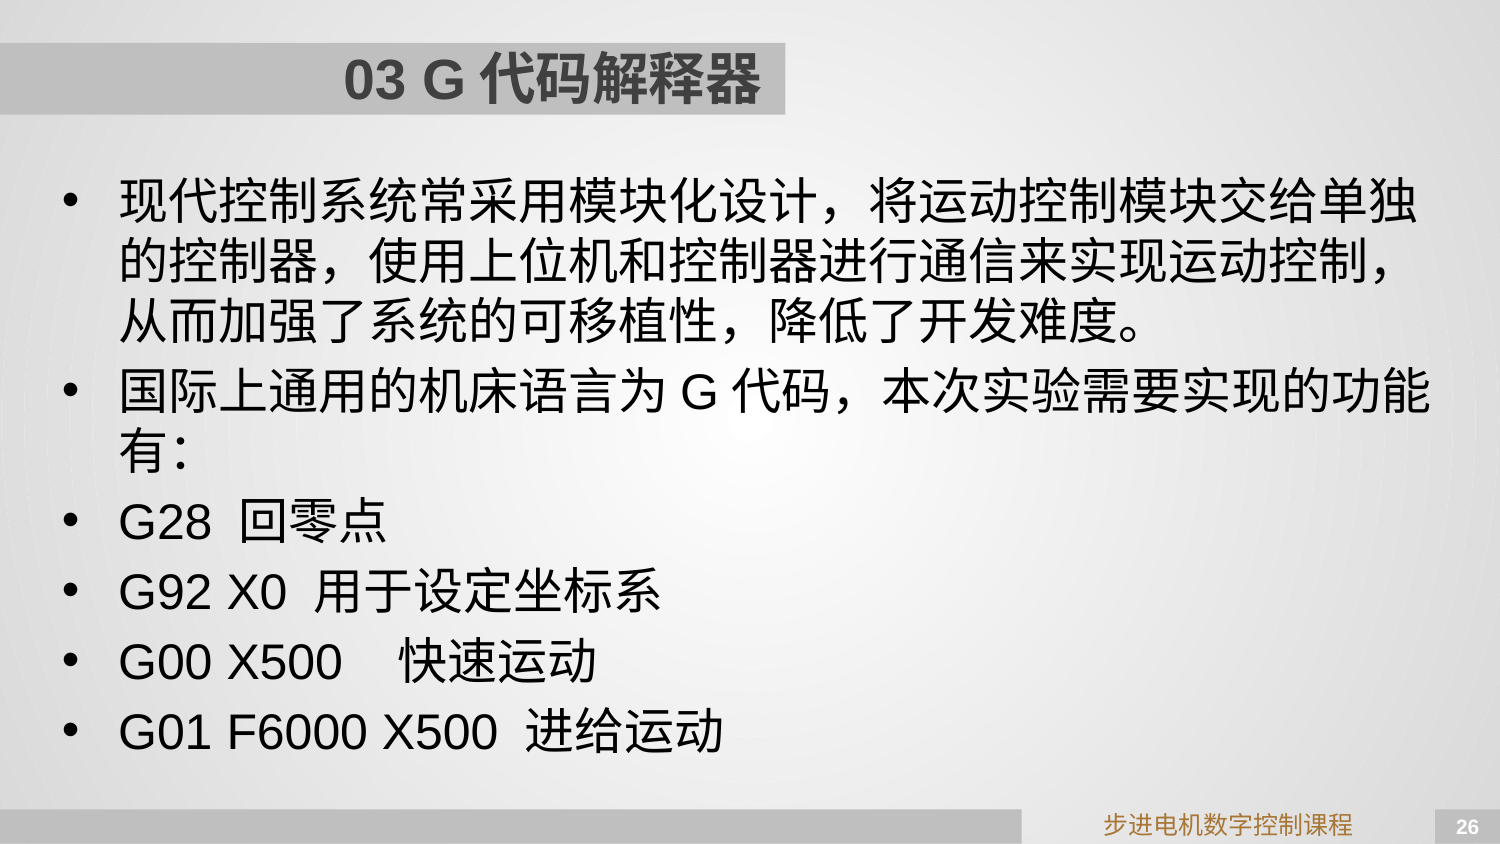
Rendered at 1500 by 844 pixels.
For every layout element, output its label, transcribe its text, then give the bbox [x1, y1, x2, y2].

text_box 现代控制系统常采用模块化设计，将运动控制模块交给单独的控制器，使用上位机和控制器进行通信来实现运动控制，从而加强了系统的可移植性，降低了开发难度。 国际上通用的机床语言为G代码，本次实验需要实现的功能有： G28 回零点 G92 X0 用于设定坐标系 G00 X500 快速运动 G01 F6000 X500 进给运动 [47, 161, 1447, 772]
title 03 G代码解释器 [76, 36, 777, 119]
